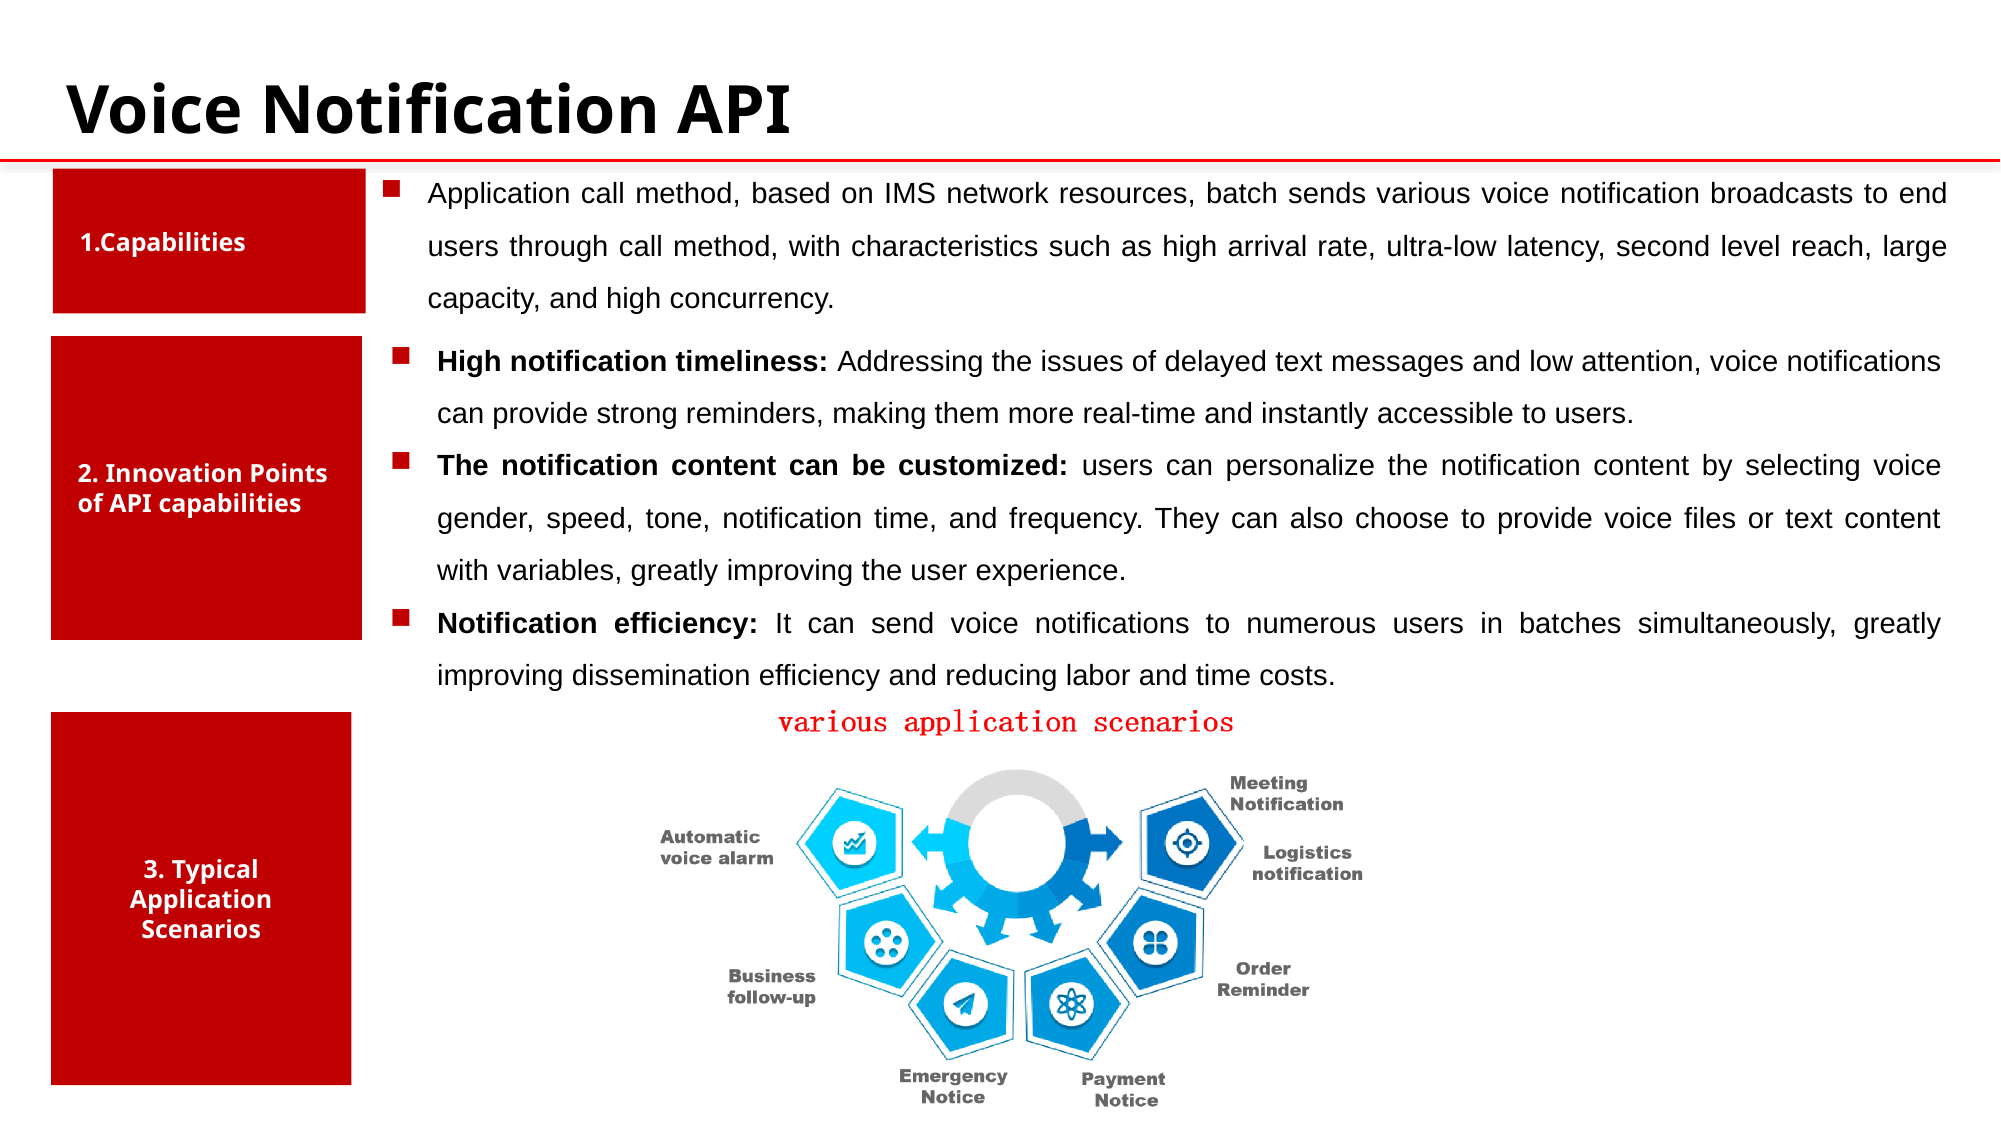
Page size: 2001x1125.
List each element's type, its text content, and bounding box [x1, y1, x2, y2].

text_box 3. Typical Application Scenarios [51, 712, 352, 1086]
text_box Application call method, based on IMS network resources, batch sends various voice notification broadcasts to end users through call method, with characteristics such as high arrival rate, ultra-low latency, second level reach, large capacity, and high concurrency. [365, 149, 1965, 322]
picture [648, 697, 1389, 1122]
text_box 1.Capabilities [52, 168, 365, 314]
text_box 2. Innovation Points of API capabilities [51, 336, 362, 640]
title Voice Notification API [51, 59, 1970, 278]
text_box High notification timeliness: Addressing the issues of delayed text messages and low attention, voice notifications can provide strong reminders, making them more real-time and instantly accessible to users. The notification content can be customized: users can personalize the notification content by selecting voice gender, speed, tone, notification time, and frequency. They can also choose to provide voice files or text content with variables, greatly improving the user experience. Notification efficiency: It can send voice notifications to numerous users in batches simultaneously, greatly improving dissemination efficiency and reducing labor and time costs. [375, 316, 1958, 699]
